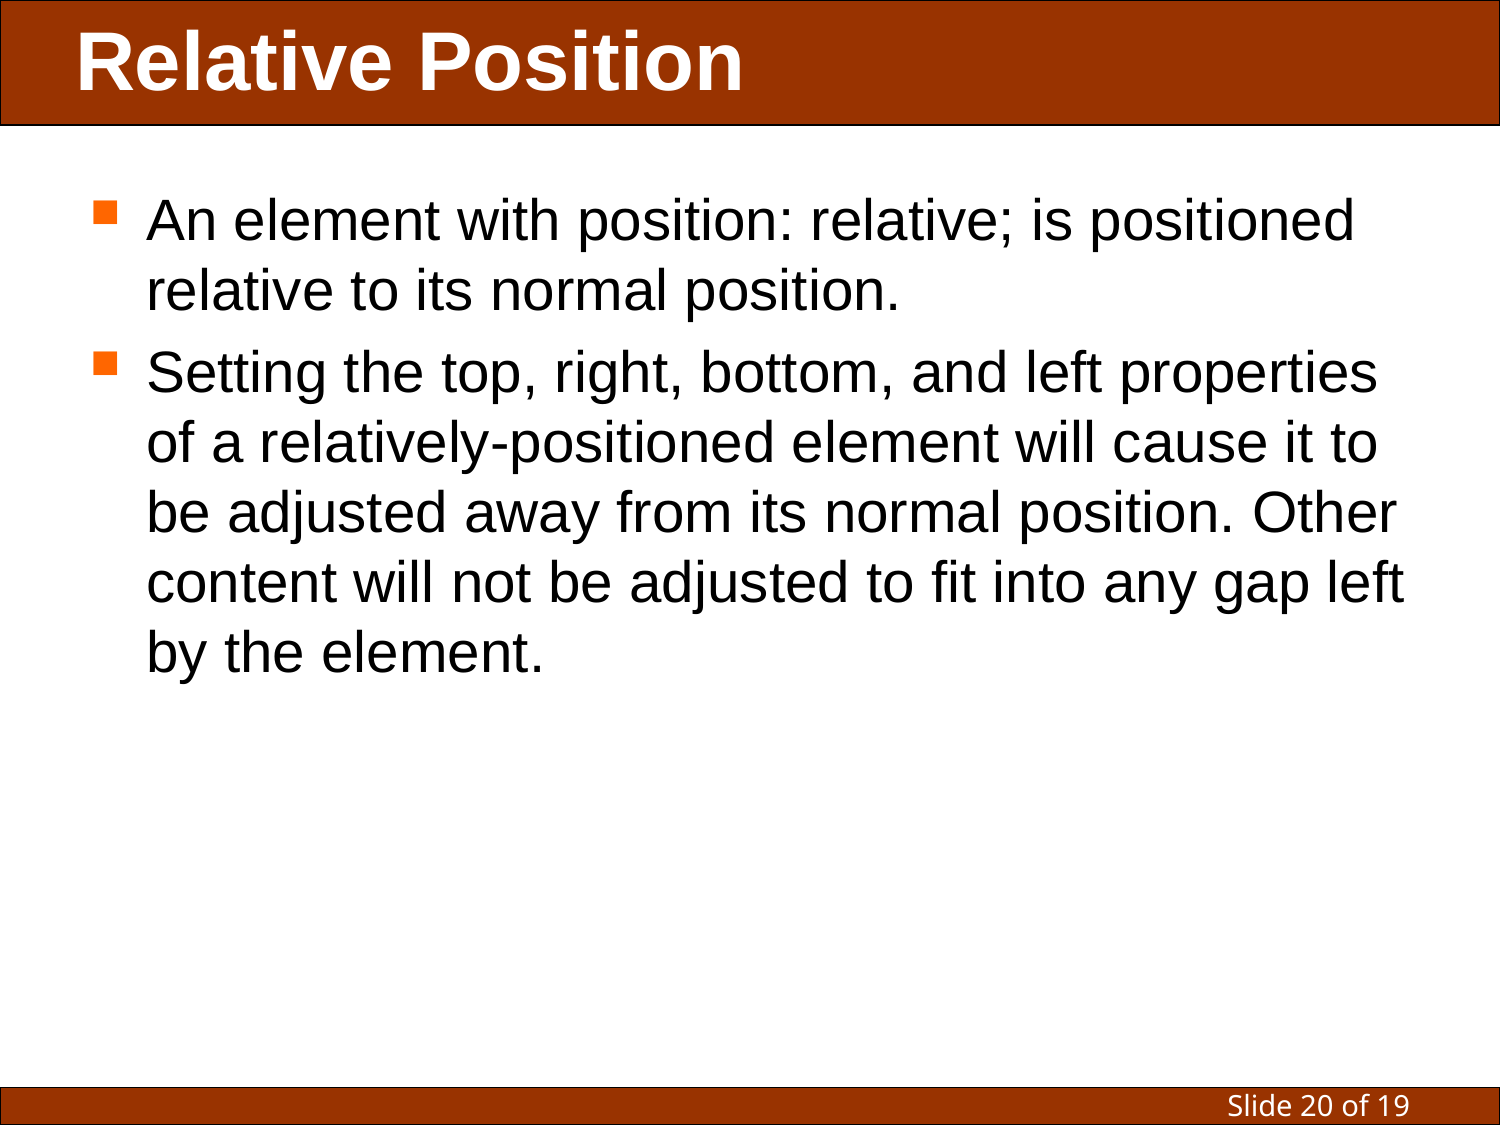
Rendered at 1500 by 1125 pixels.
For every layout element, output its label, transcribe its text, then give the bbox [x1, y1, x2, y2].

footer Slide 20 of 19 [74, 1087, 1426, 1125]
title Relative Position [75, 7, 1425, 125]
list An element with position: relative; is positioned relative to its normal position. Setting the top, right, bottom, and left properties of a relatively-positioned element will cause it to be adjusted away from its normal position. Other content will not be adjusted to fit into any gap left by the element. [75, 174, 1425, 1005]
